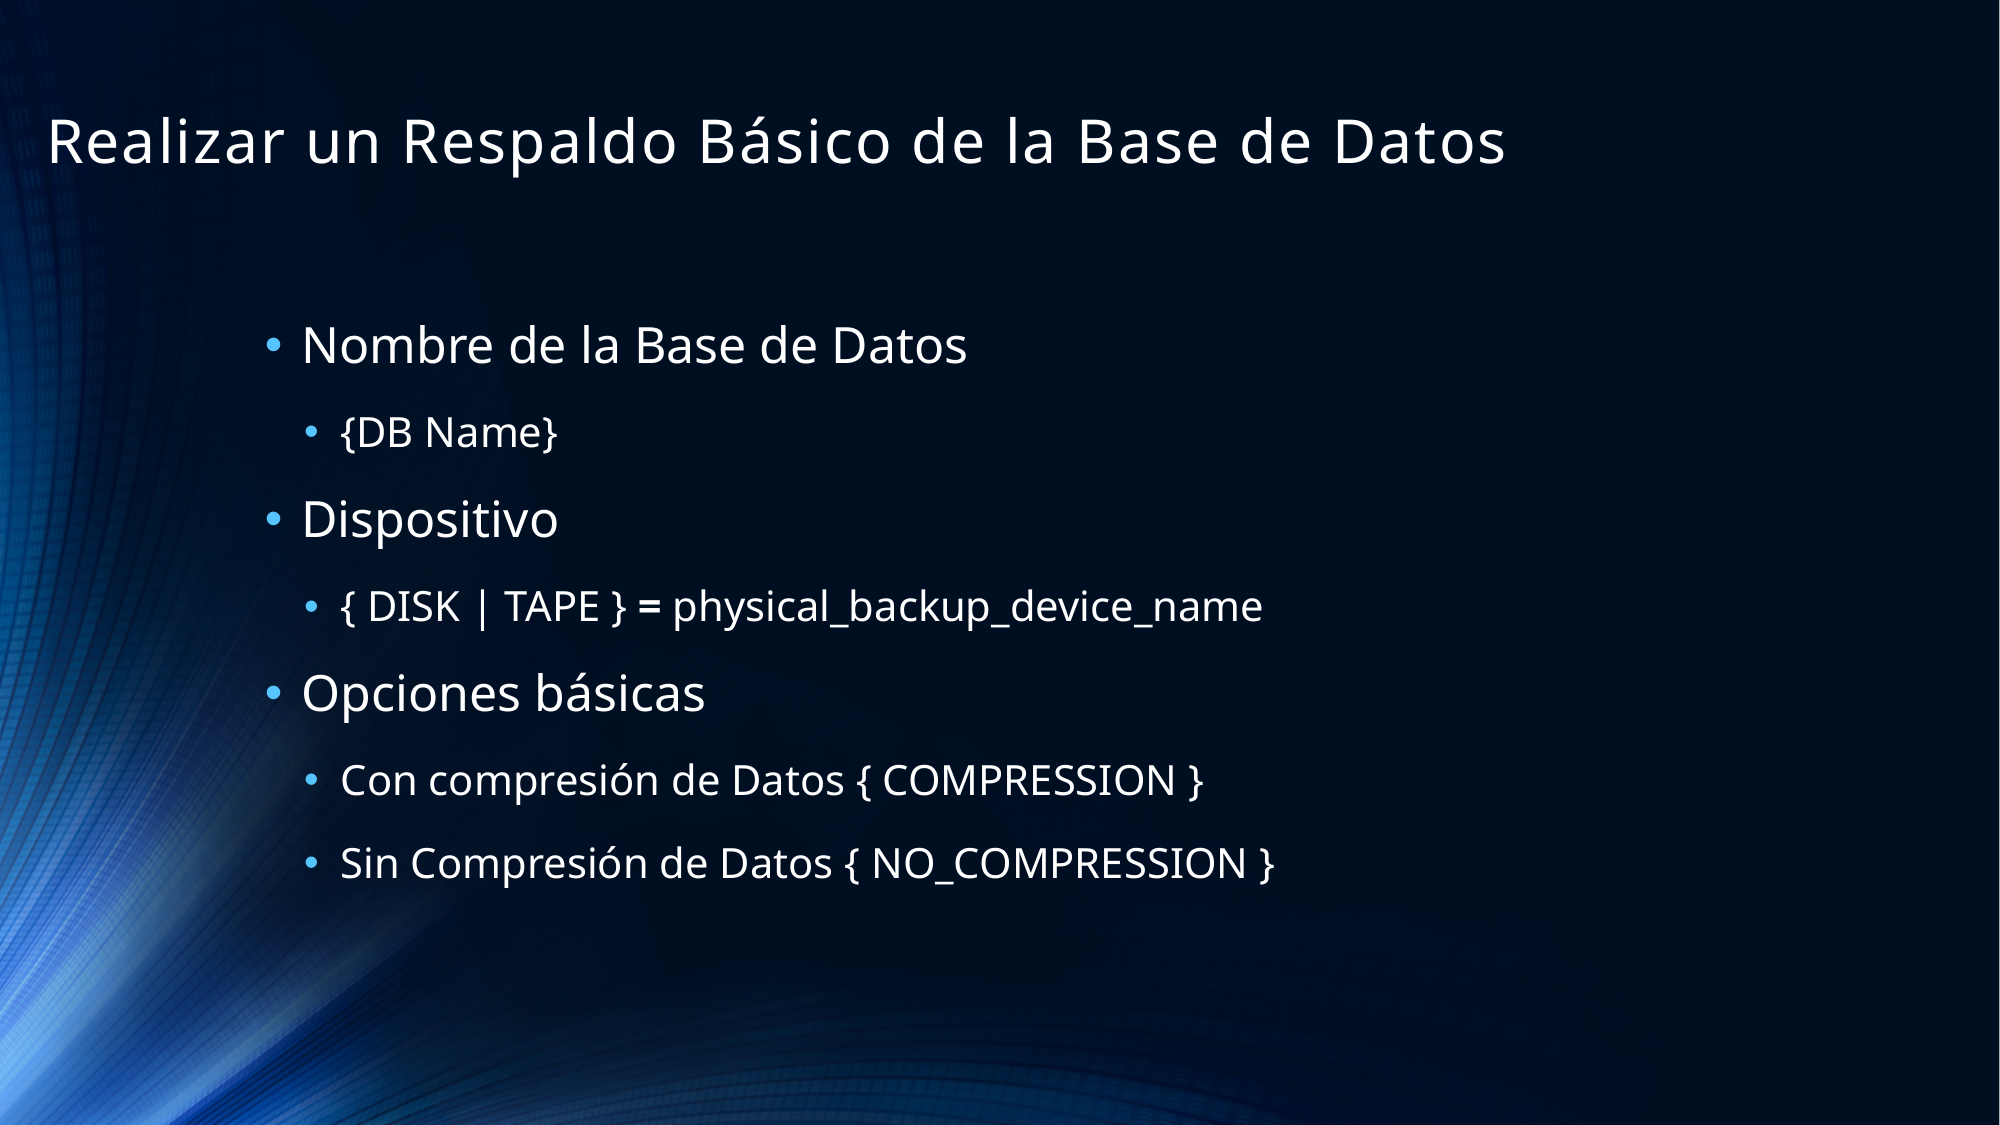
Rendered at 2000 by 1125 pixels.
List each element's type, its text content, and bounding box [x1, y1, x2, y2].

picture [0, 0, 2000, 1125]
list Nombre de la Base de Datos {DB Name} Dispositivo { DISK | TAPE } = physical_backup_device_name Opciones básicas Con compresión de Datos { COMPRESSION } Sin Compresión de Datos { NO_COMPRESSION } [249, 312, 1749, 988]
title Realizar un Respaldo Básico de la Base de Datos [31, 62, 1750, 185]
